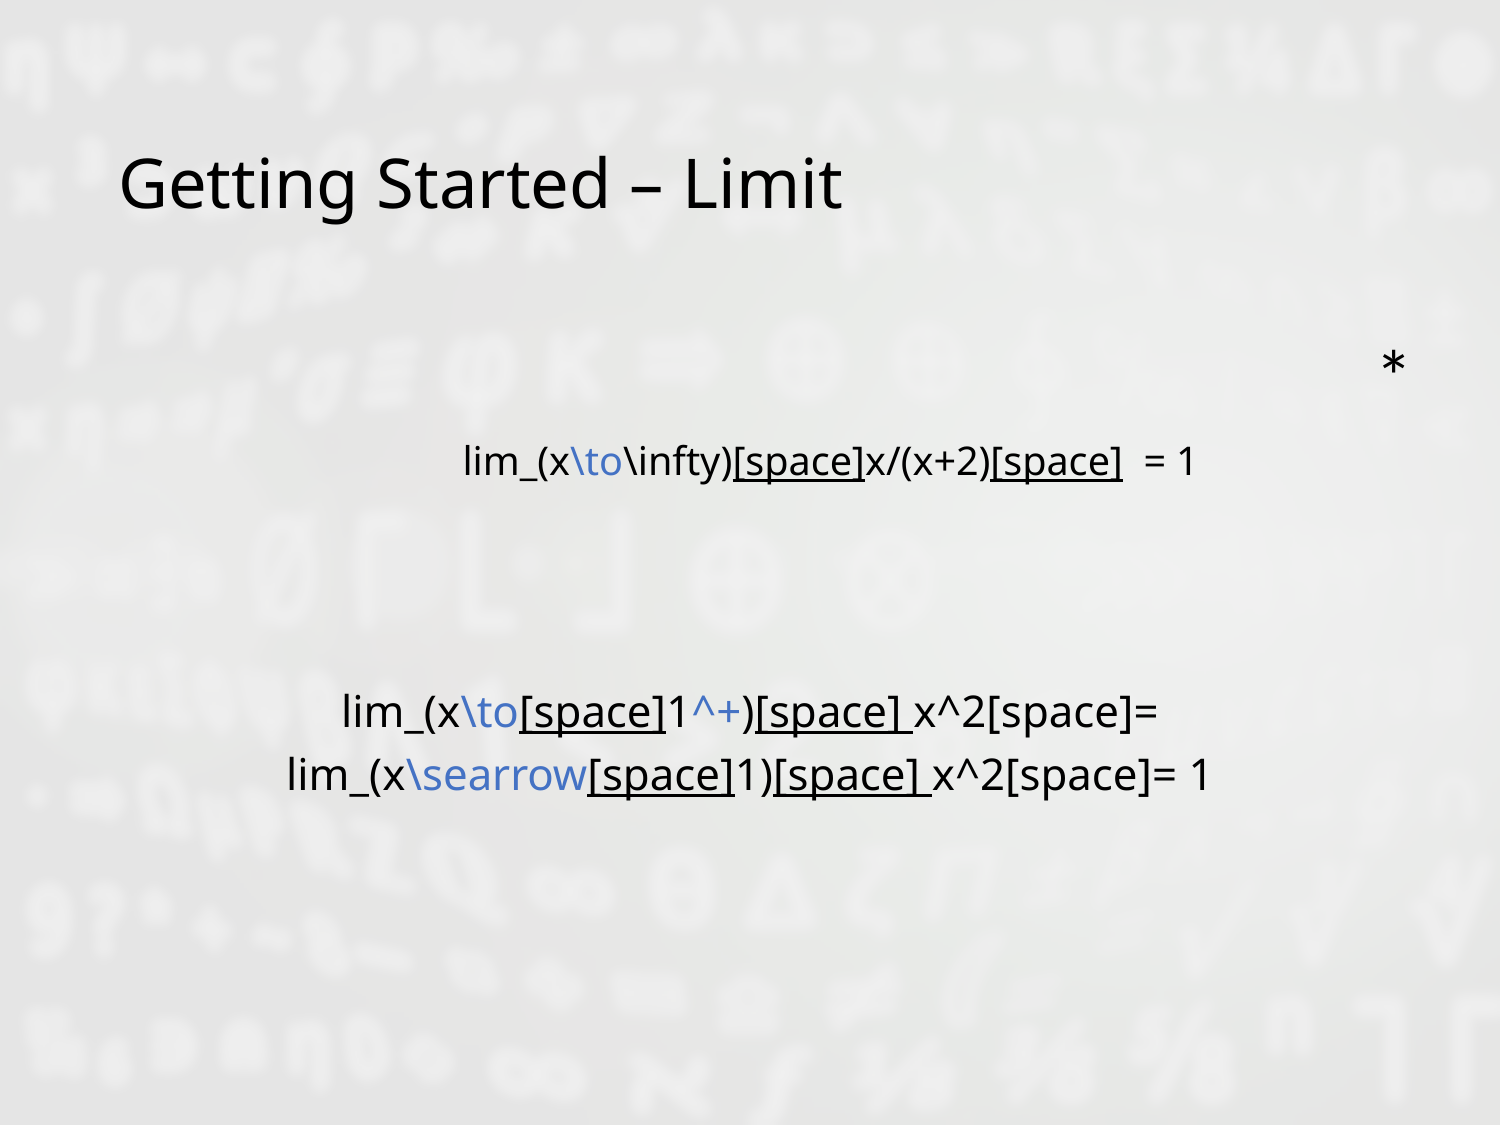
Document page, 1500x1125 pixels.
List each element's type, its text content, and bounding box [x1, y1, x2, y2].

title Getting Started – Limit [103, 59, 1397, 278]
text_box * [1375, 328, 1430, 419]
